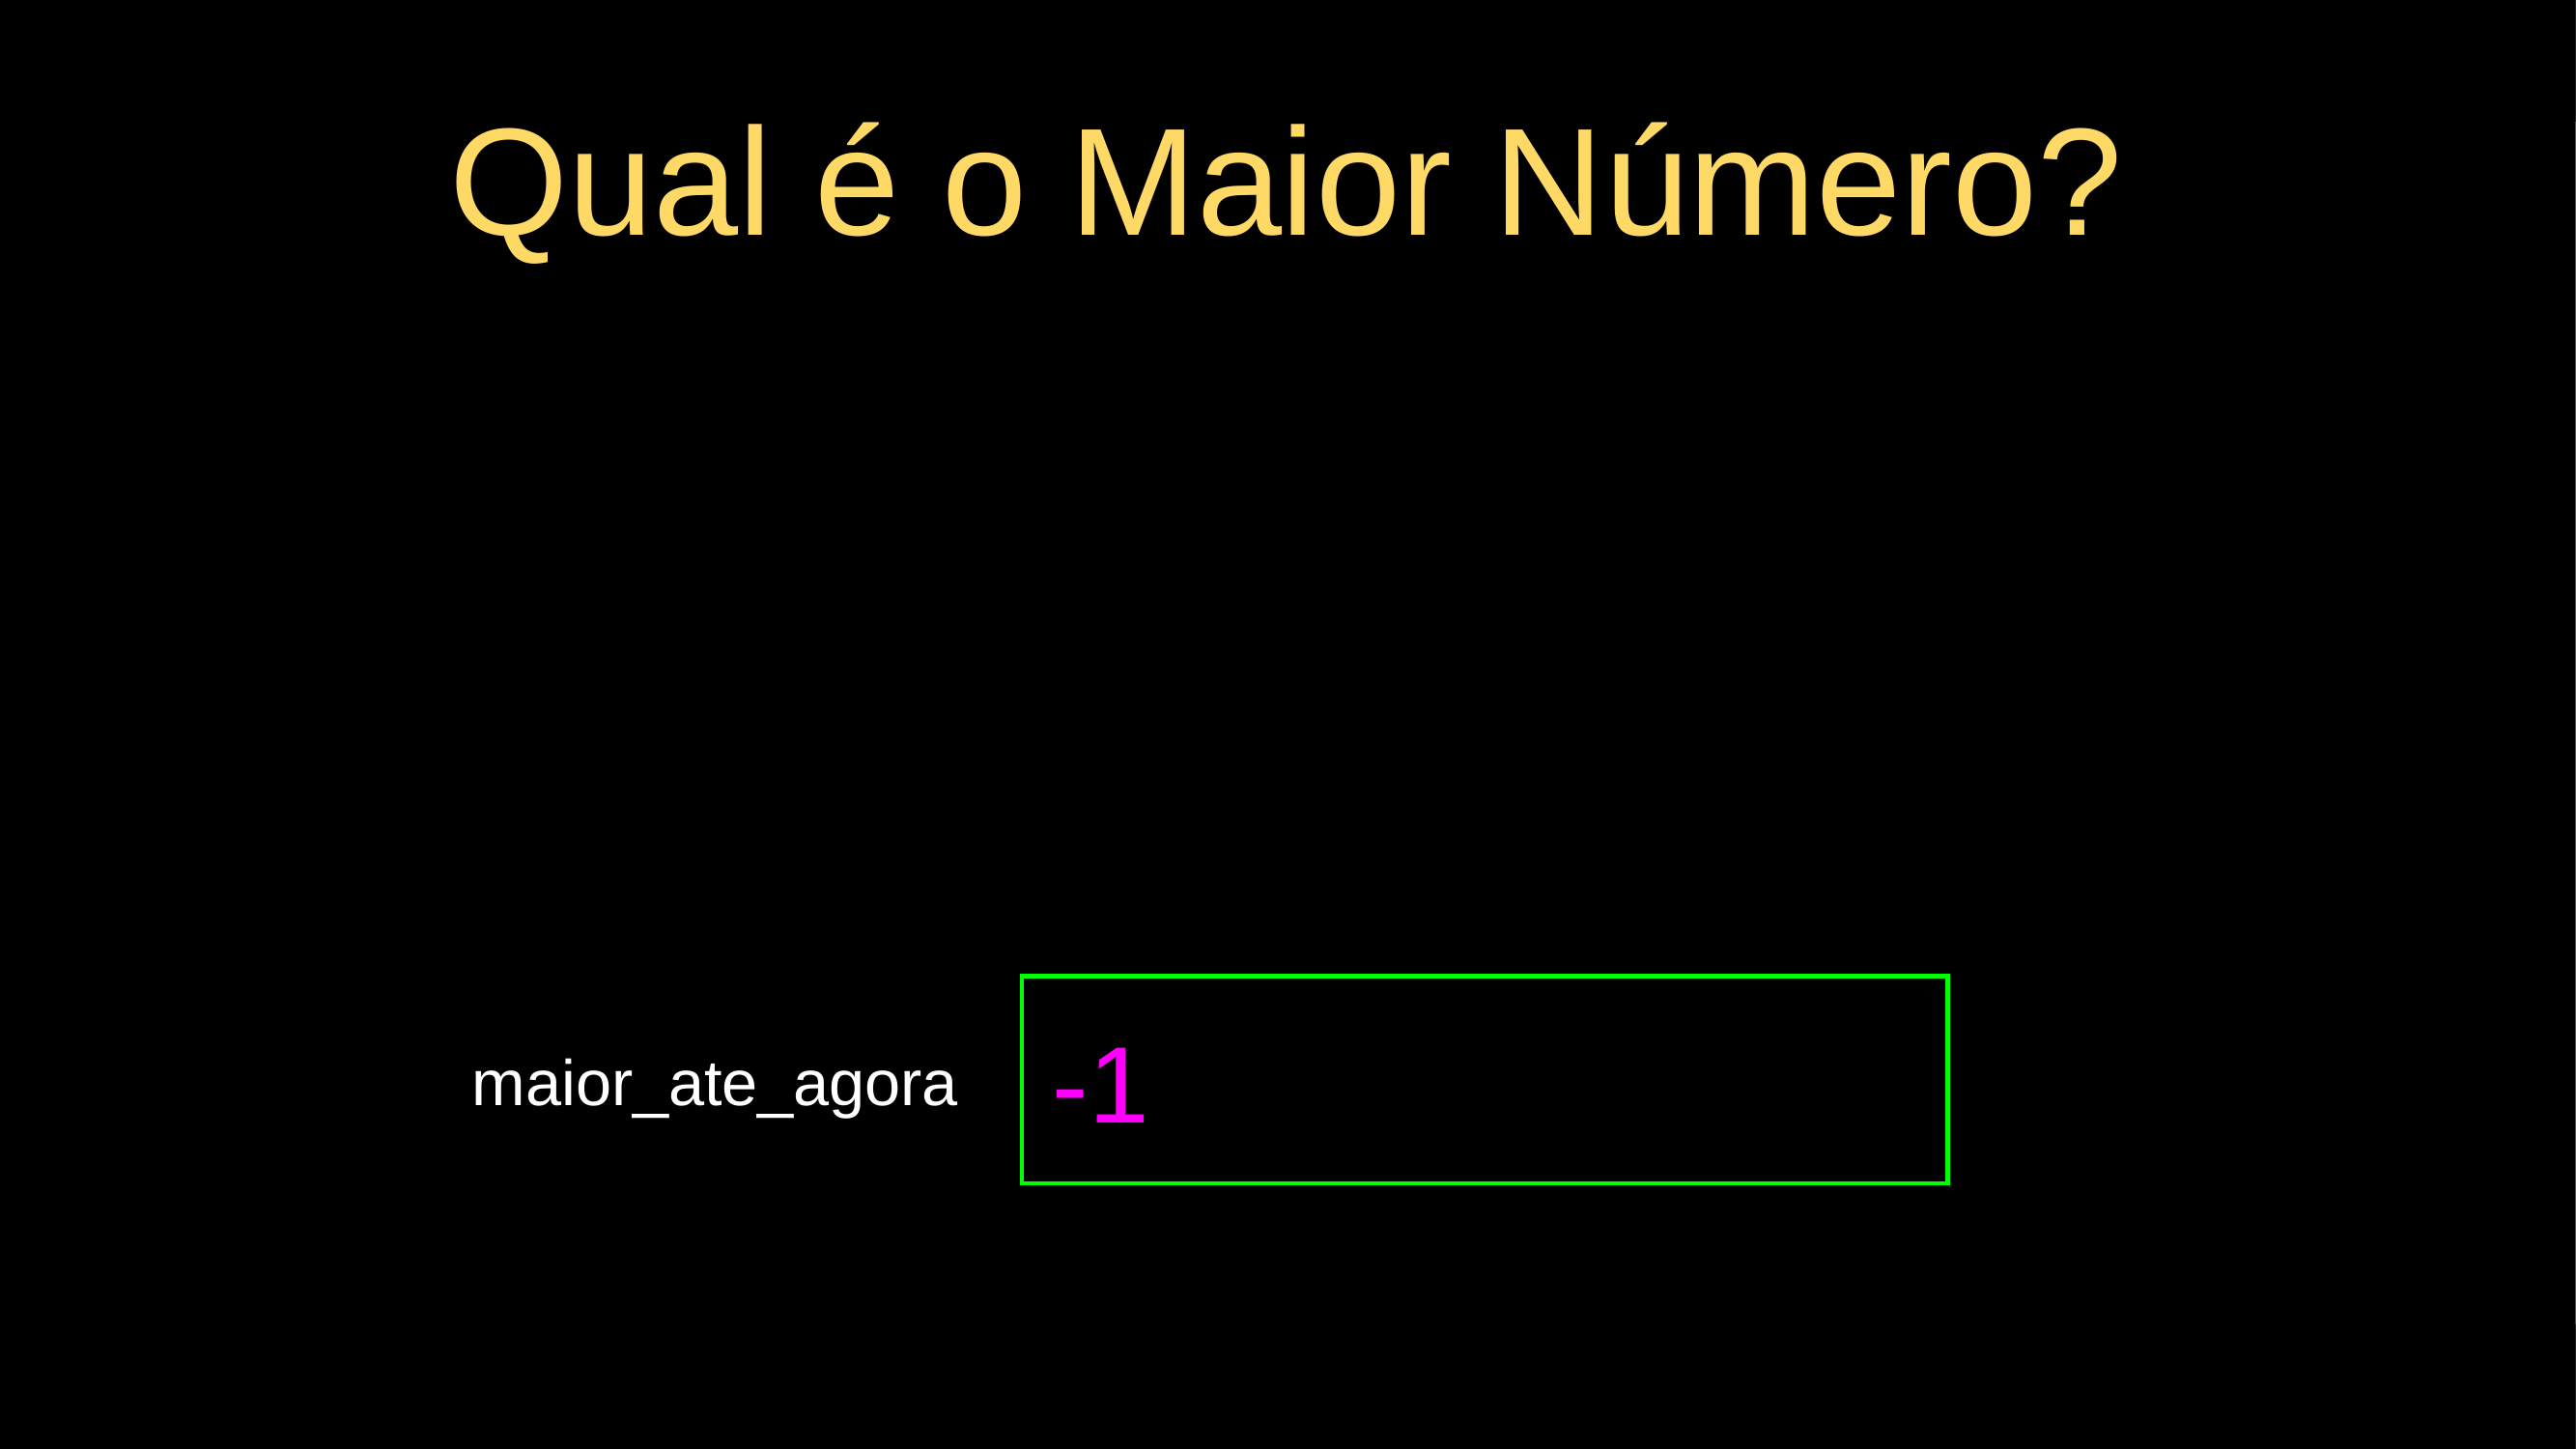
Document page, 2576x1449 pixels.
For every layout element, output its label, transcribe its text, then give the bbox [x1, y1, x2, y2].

text_box [1022, 976, 1948, 1183]
text_box maior_ate_agora [450, 1030, 980, 1129]
text_box -1 [1052, 991, 1174, 1168]
title Qual é o Maior Número? [183, 129, 2391, 403]
